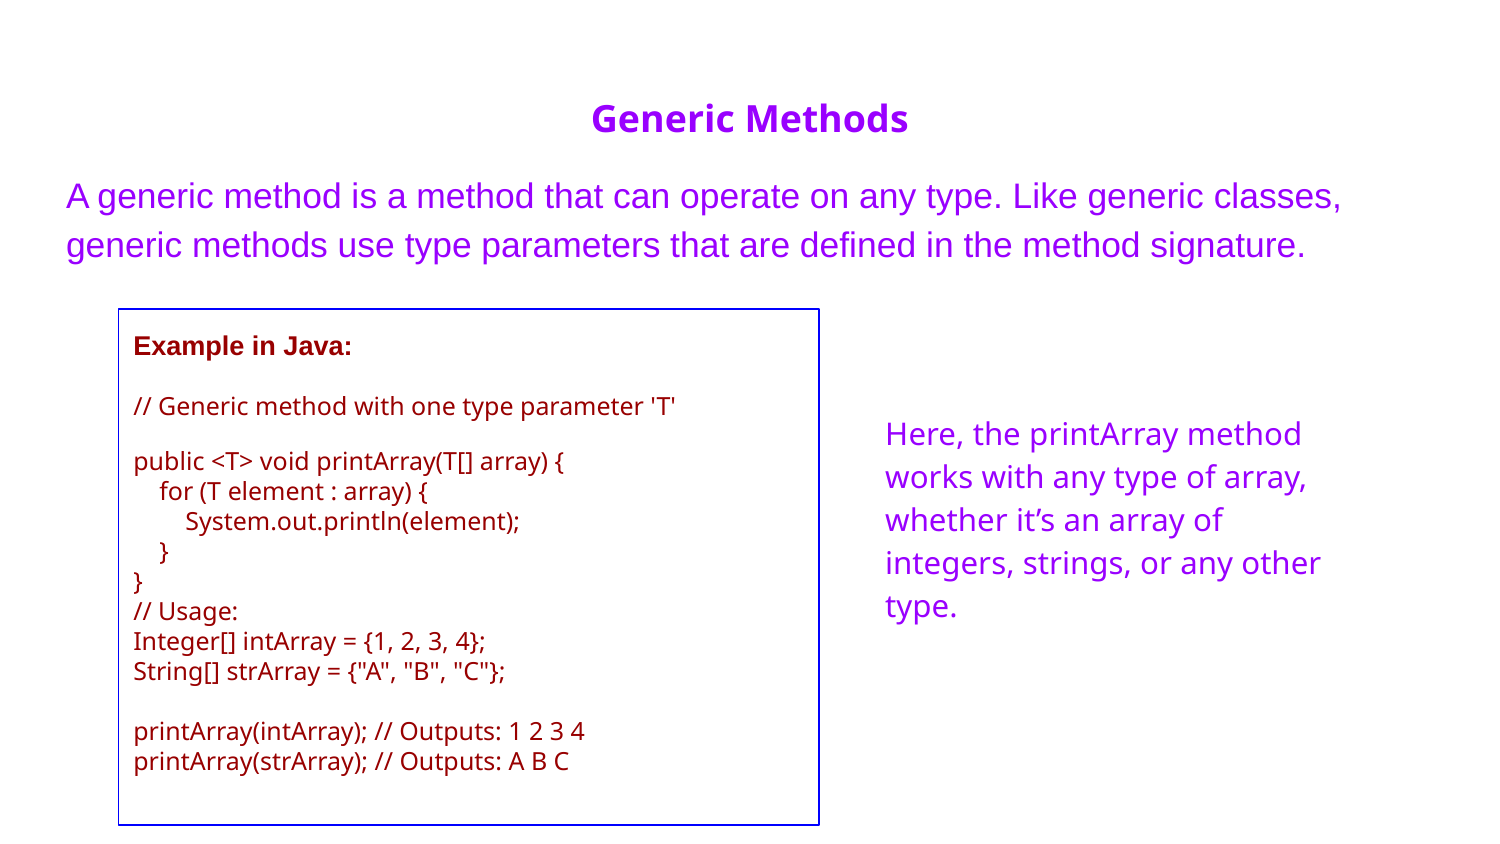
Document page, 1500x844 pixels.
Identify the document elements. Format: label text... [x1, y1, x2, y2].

text_box Here, the printArray method works with any type of array, whether it’s an array of integers, strings, or any other type. [870, 393, 1363, 639]
text_box Example in Java: // Generic method with one type parameter 'T' public <T> void printArray(T[] array) { for (T element : array) { System.out.println(element); } } // Usage: Integer[] intArray = {1, 2, 3, 4}; String[] strArray = {"A", "B", "C"}; printArray(intArray); // Outputs: 1 2 3 4 printArray(strArray); // Outputs: A B C [118, 308, 820, 825]
list A generic method is a method that can operate on any type. Like generic classes, generic methods use type parameters that are defined in the method signature. [51, 152, 1449, 282]
title Generic Methods [51, 72, 1449, 152]
